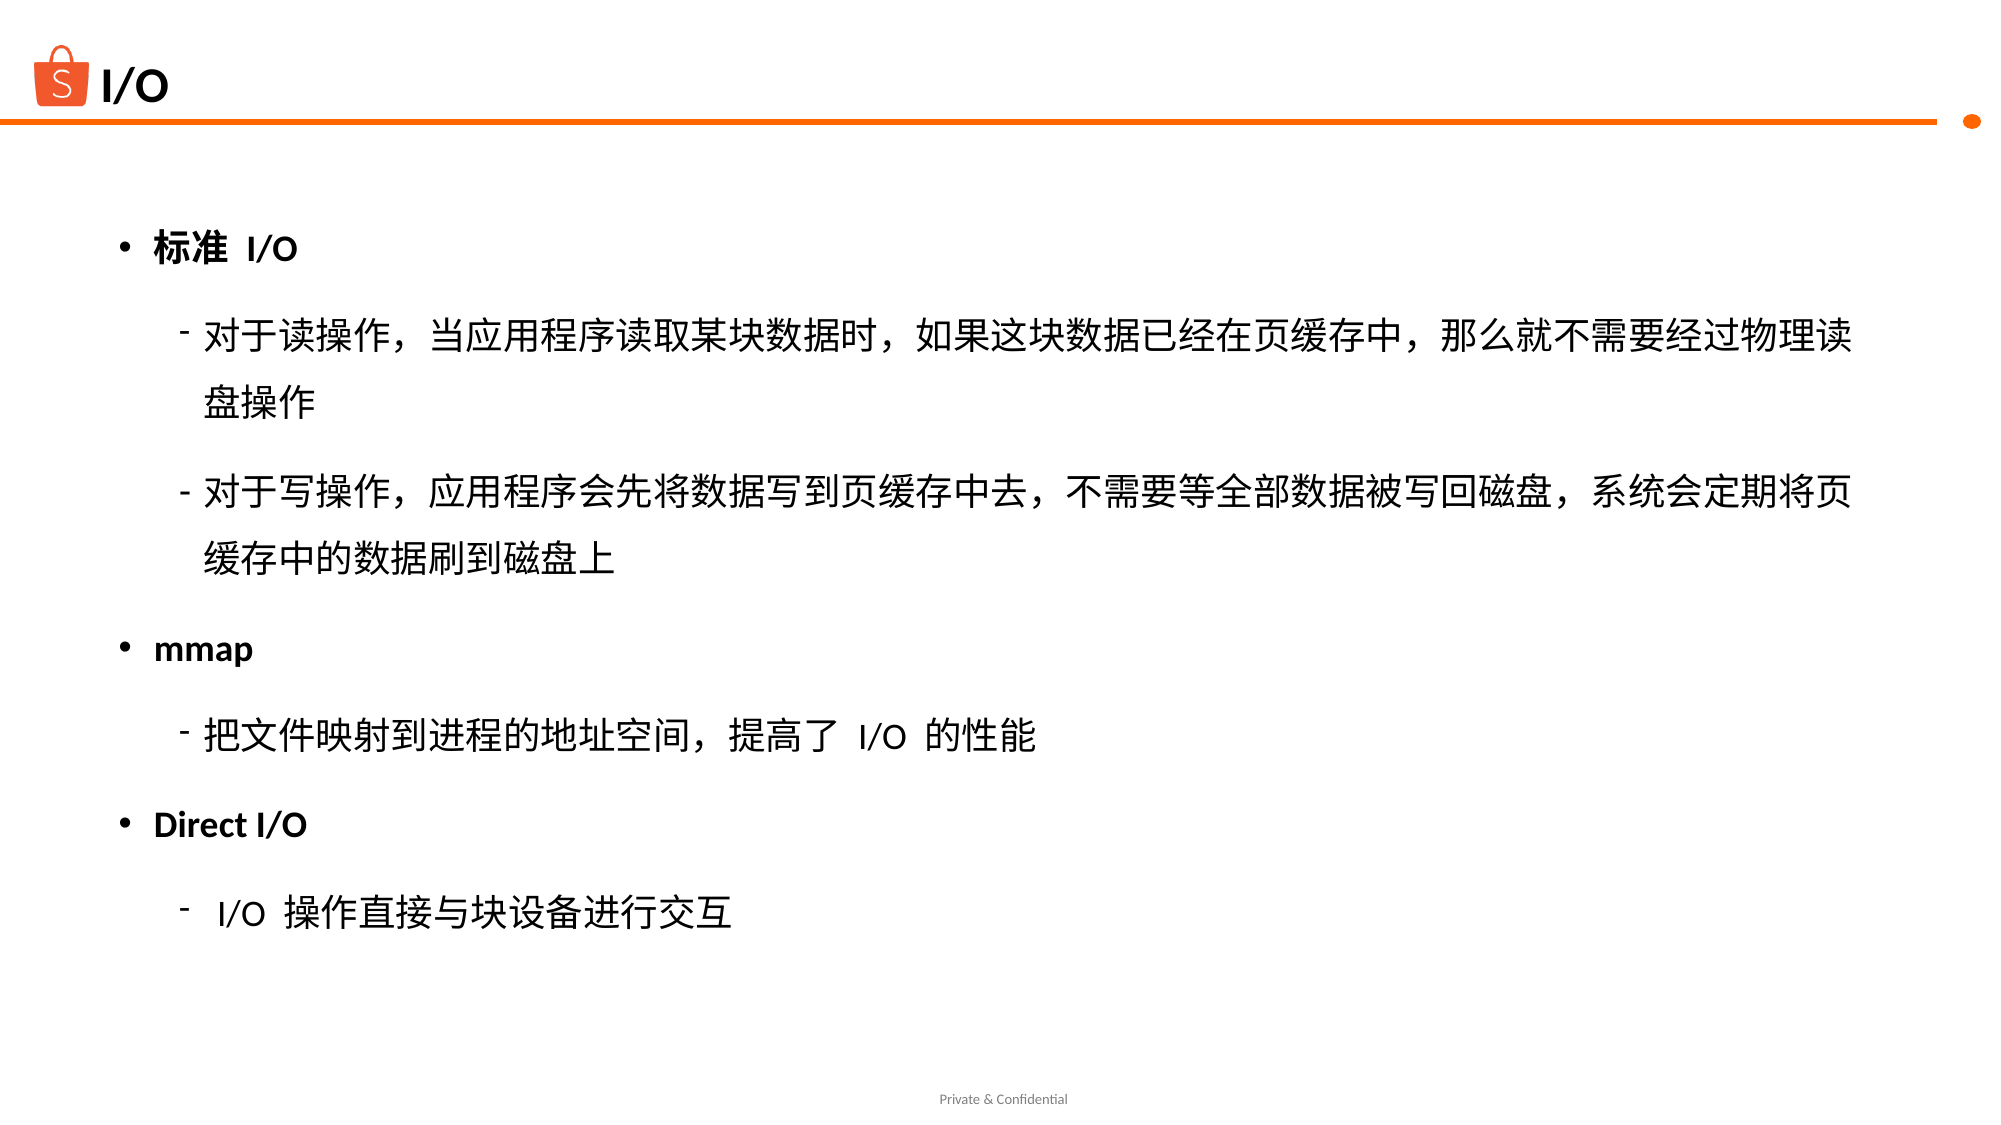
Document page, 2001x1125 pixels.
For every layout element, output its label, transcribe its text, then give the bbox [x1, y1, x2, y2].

list 标准 I/O 对于读操作，当应用程序读取某块数据时，如果这块数据已经在页缓存中，那么就不需要经过物理读盘操作 对于写操作，应用程序会先将数据写到页缓存中去，不需要等全部数据被写回磁盘，系统会定期将页缓存中的数据刷到磁盘上 mmap 把文件映射到进程的地址空间，提高了 I/O 的性能 Direct I/O I/O 操作直接与块设备进行交互 [109, 193, 1872, 1014]
title I/O [91, 29, 1889, 122]
picture [28, 42, 91, 109]
